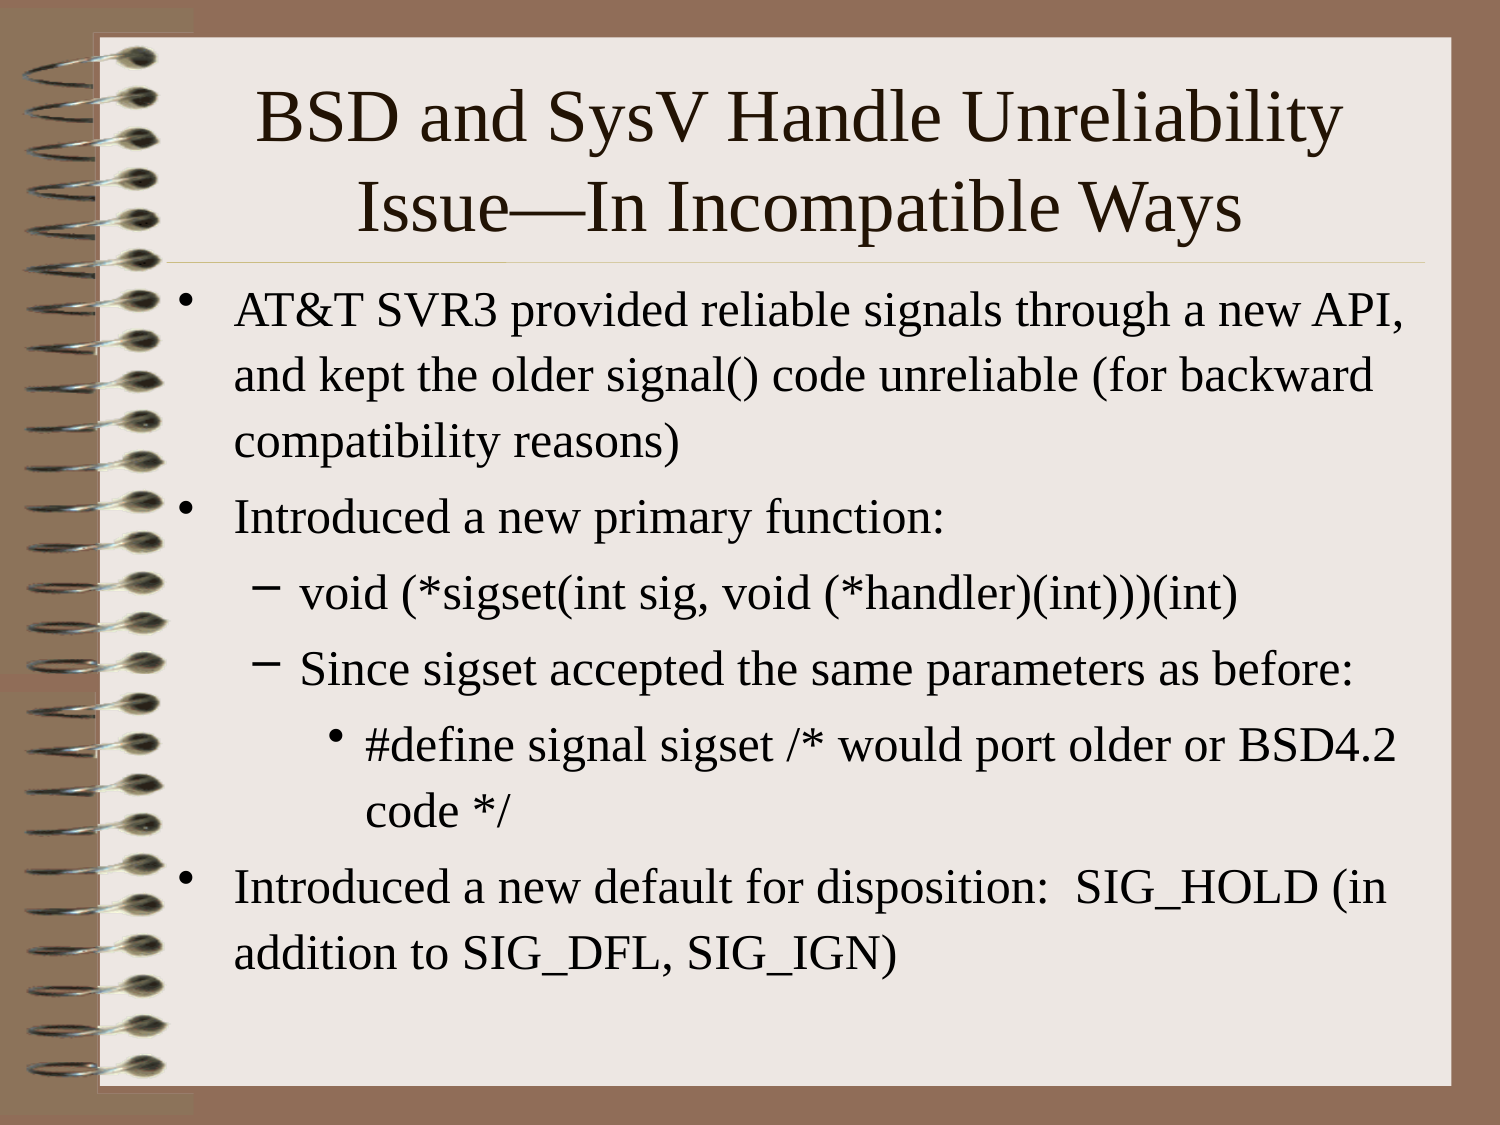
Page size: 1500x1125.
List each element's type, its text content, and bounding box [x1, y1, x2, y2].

list AT&T SVR3 provided reliable signals through a new API, and kept the older signal() code unreliable (for backward compatibility reasons) Introduced a new primary function: void (*sigset(int sig, void (*handler)(int)))(int) Since sigset accepted the same parameters as before: #define signal sigset /* would port older or BSD4.2 code */ Introduced a new default for disposition: SIG_HOLD (in addition to SIG_DFL, SIG_IGN) [162, 262, 1438, 1088]
picture [0, 8, 194, 674]
picture [0, 692, 194, 1115]
title BSD and SysV Handle Unreliability Issue—In Incompatible Ways [174, 62, 1426, 251]
